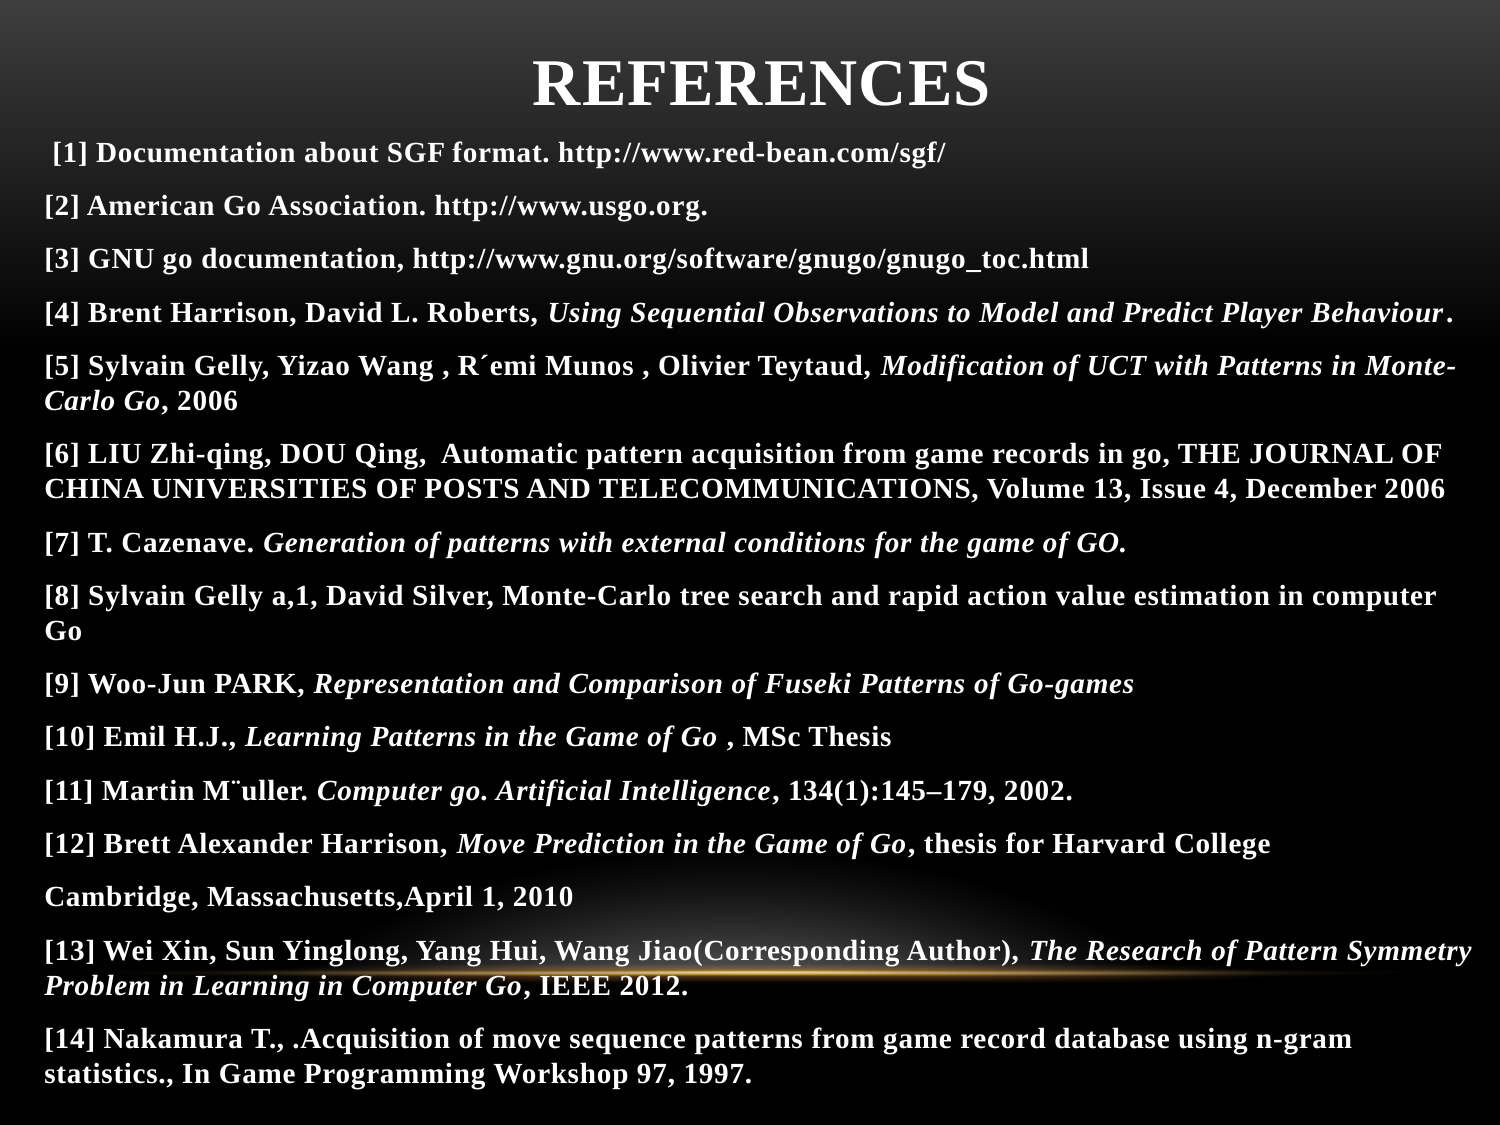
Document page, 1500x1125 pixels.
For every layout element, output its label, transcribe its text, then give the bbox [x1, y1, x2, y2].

list [1] Documentation about SGF format. http://www.red-bean.com/sgf/ [2] American Go Association. http://www.usgo.org. [3] GNU go documentation, http://www.gnu.org/software/gnugo/gnugo_toc.html [4] Brent Harrison, David L. Roberts, Using Sequential Observations to Model and Predict Player Behaviour. [5] Sylvain Gelly, Yizao Wang , R´emi Munos , Olivier Teytaud, Modification of UCT with Patterns in Monte-Carlo Go, 2006 [6] LIU Zhi-qing, DOU Qing, Automatic pattern acquisition from game records in go, THE JOURNAL OF CHINA UNIVERSITIES OF POSTS AND TELECOMMUNICATIONS, Volume 13, Issue 4, December 2006 [7] T. Cazenave. Generation of patterns with external conditions for the game of GO. [8] Sylvain Gelly a,1, David Silver, Monte-Carlo tree search and rapid action value estimation in computer Go [9] Woo-Jun PARK, Representation and Comparison of Fuseki Patterns of Go-games [10] Emil H.J., Learning Patterns in the Game of Go , MSc Thesis [11] Martin M¨uller. Computer go. Artificial Intelligence, 134(1):145–179, 2002. [12] Brett Alexander Harrison, Move Prediction in the Game of Go, thesis for Harvard College Cambridge, Massachusetts,April 1, 2010 [13] Wei Xin, Sun Yinglong, Yang Hui, Wang Jiao(Corresponding Author), The Research of Pattern Symmetry Problem in Learning in Computer Go, IEEE 2012. [14] Nakamura T., .Acquisition of move sequence patterns from game record database using n-gram statistics., In Game Programming Workshop 97, 1997. [29, 125, 1500, 1125]
title references [112, 30, 1413, 125]
picture [0, 0, 1500, 1125]
